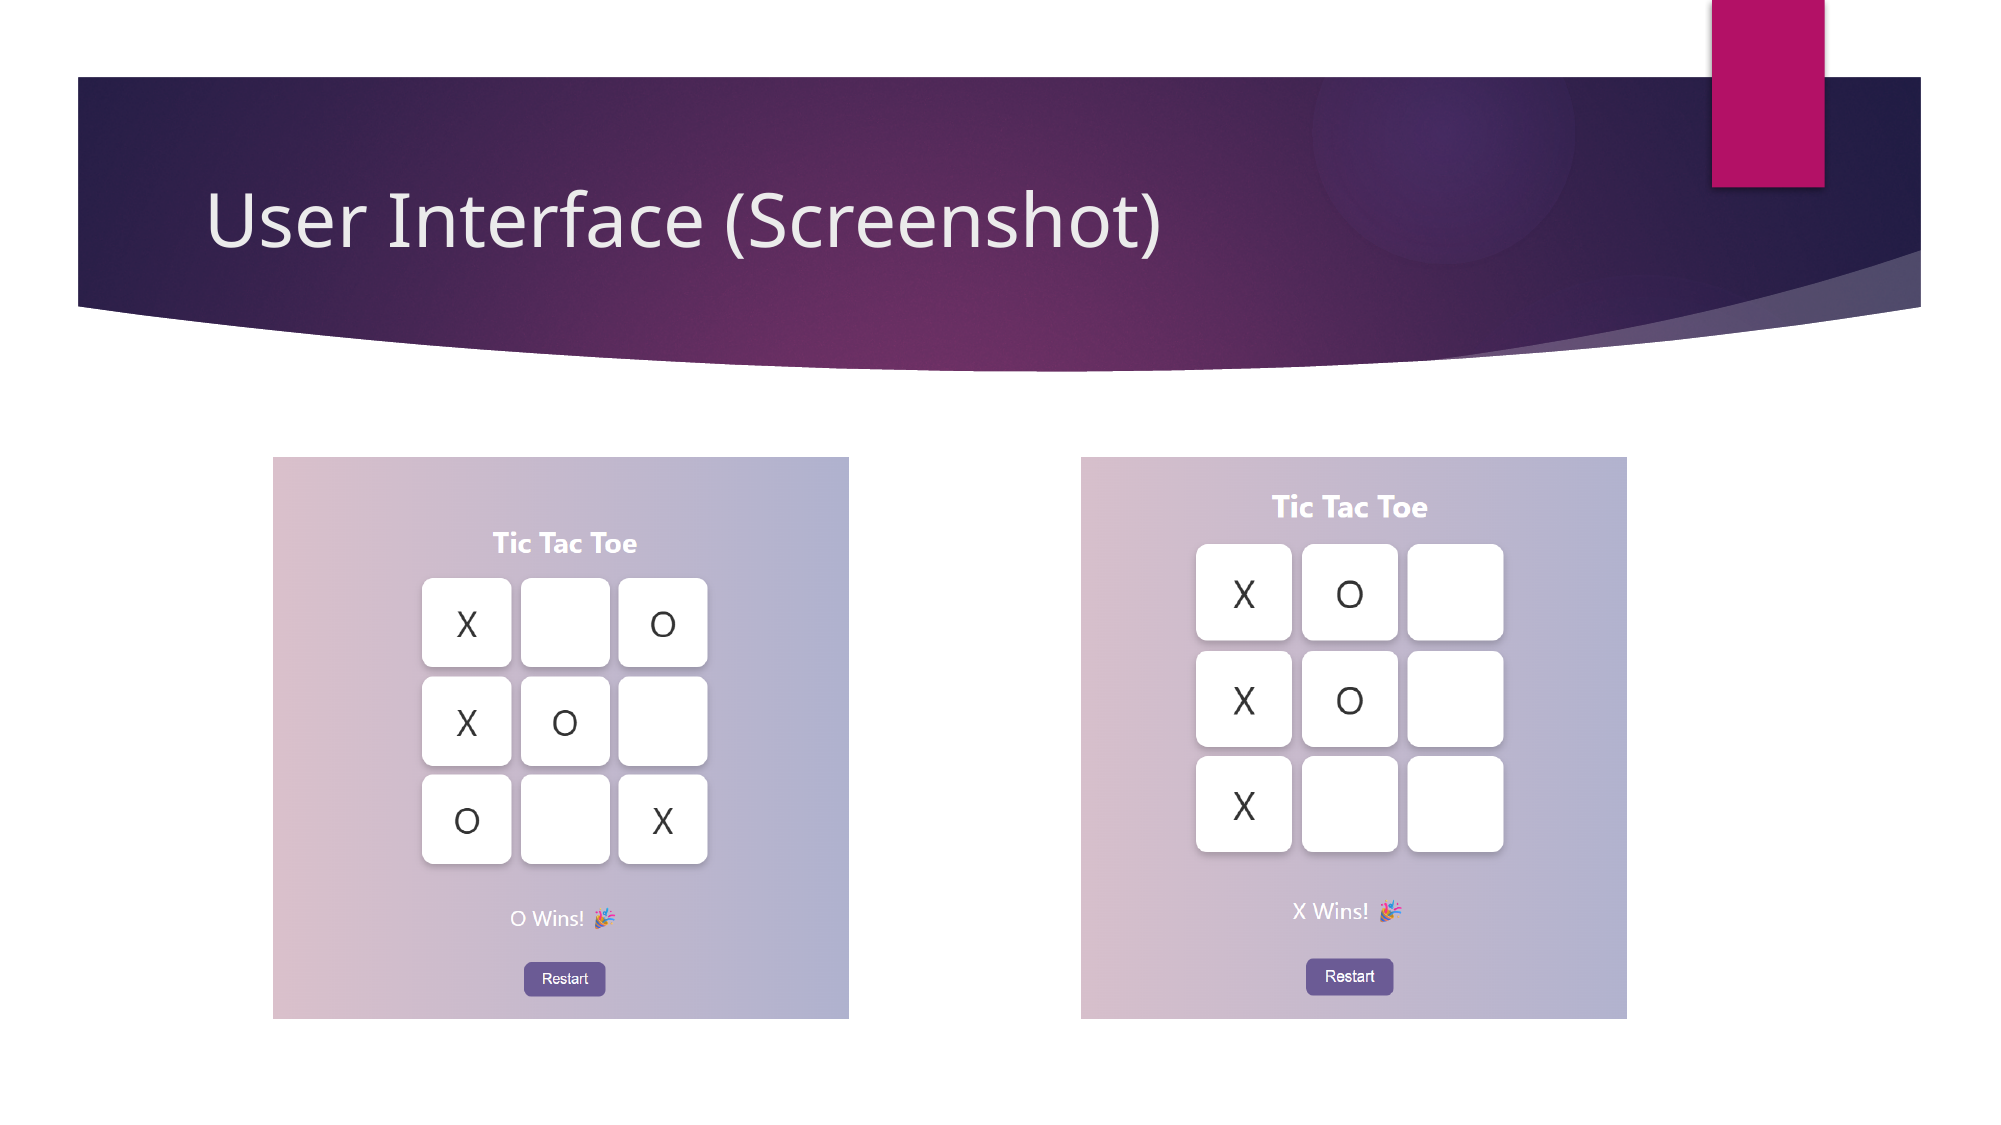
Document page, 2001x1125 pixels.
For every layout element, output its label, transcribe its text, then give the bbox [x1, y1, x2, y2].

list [273, 457, 849, 1019]
picture [1081, 457, 1627, 1019]
title User Interface (Screenshot) [189, 159, 1627, 276]
